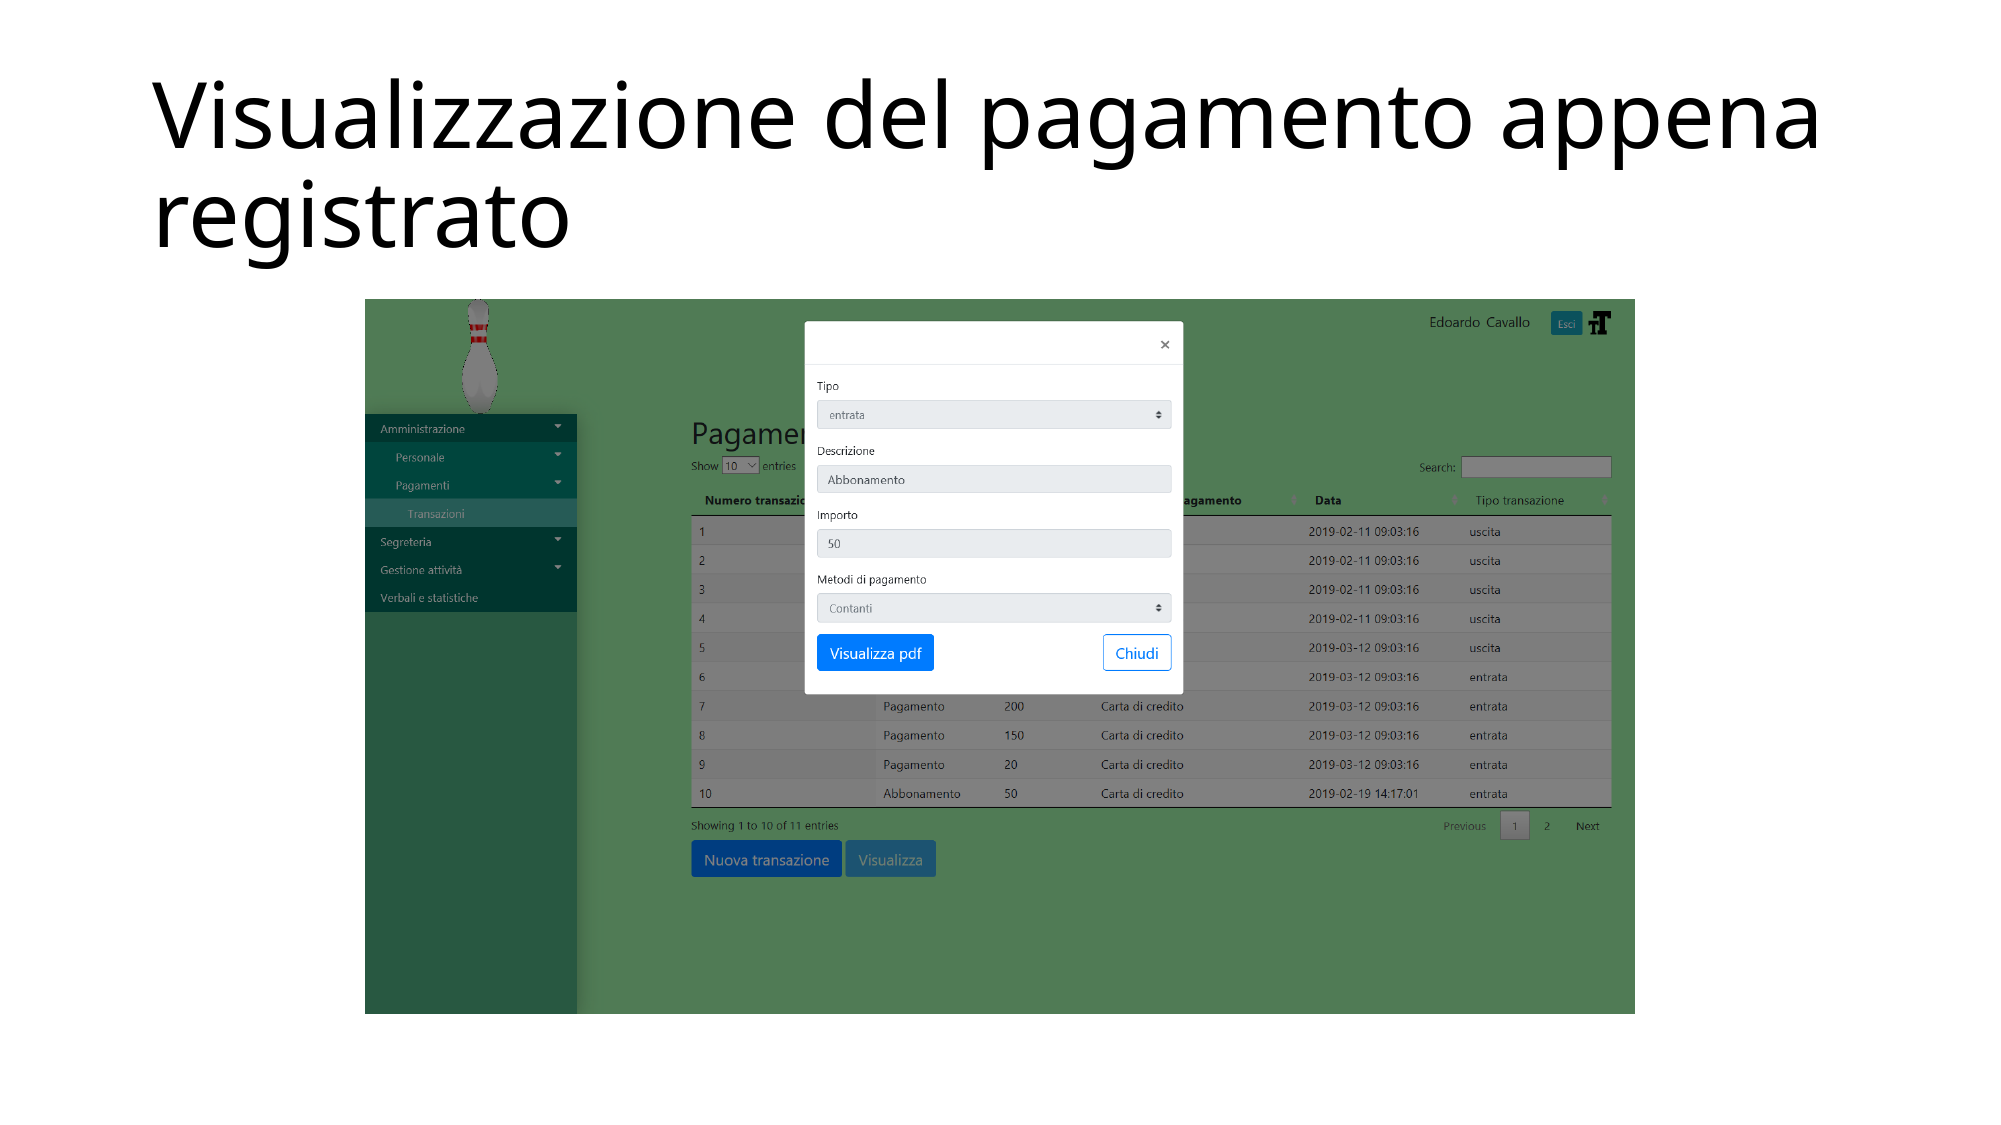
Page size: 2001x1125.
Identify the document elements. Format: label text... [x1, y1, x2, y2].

title Visualizzazione del pagamento appena registrato [137, 59, 1863, 278]
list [365, 299, 1635, 1014]
